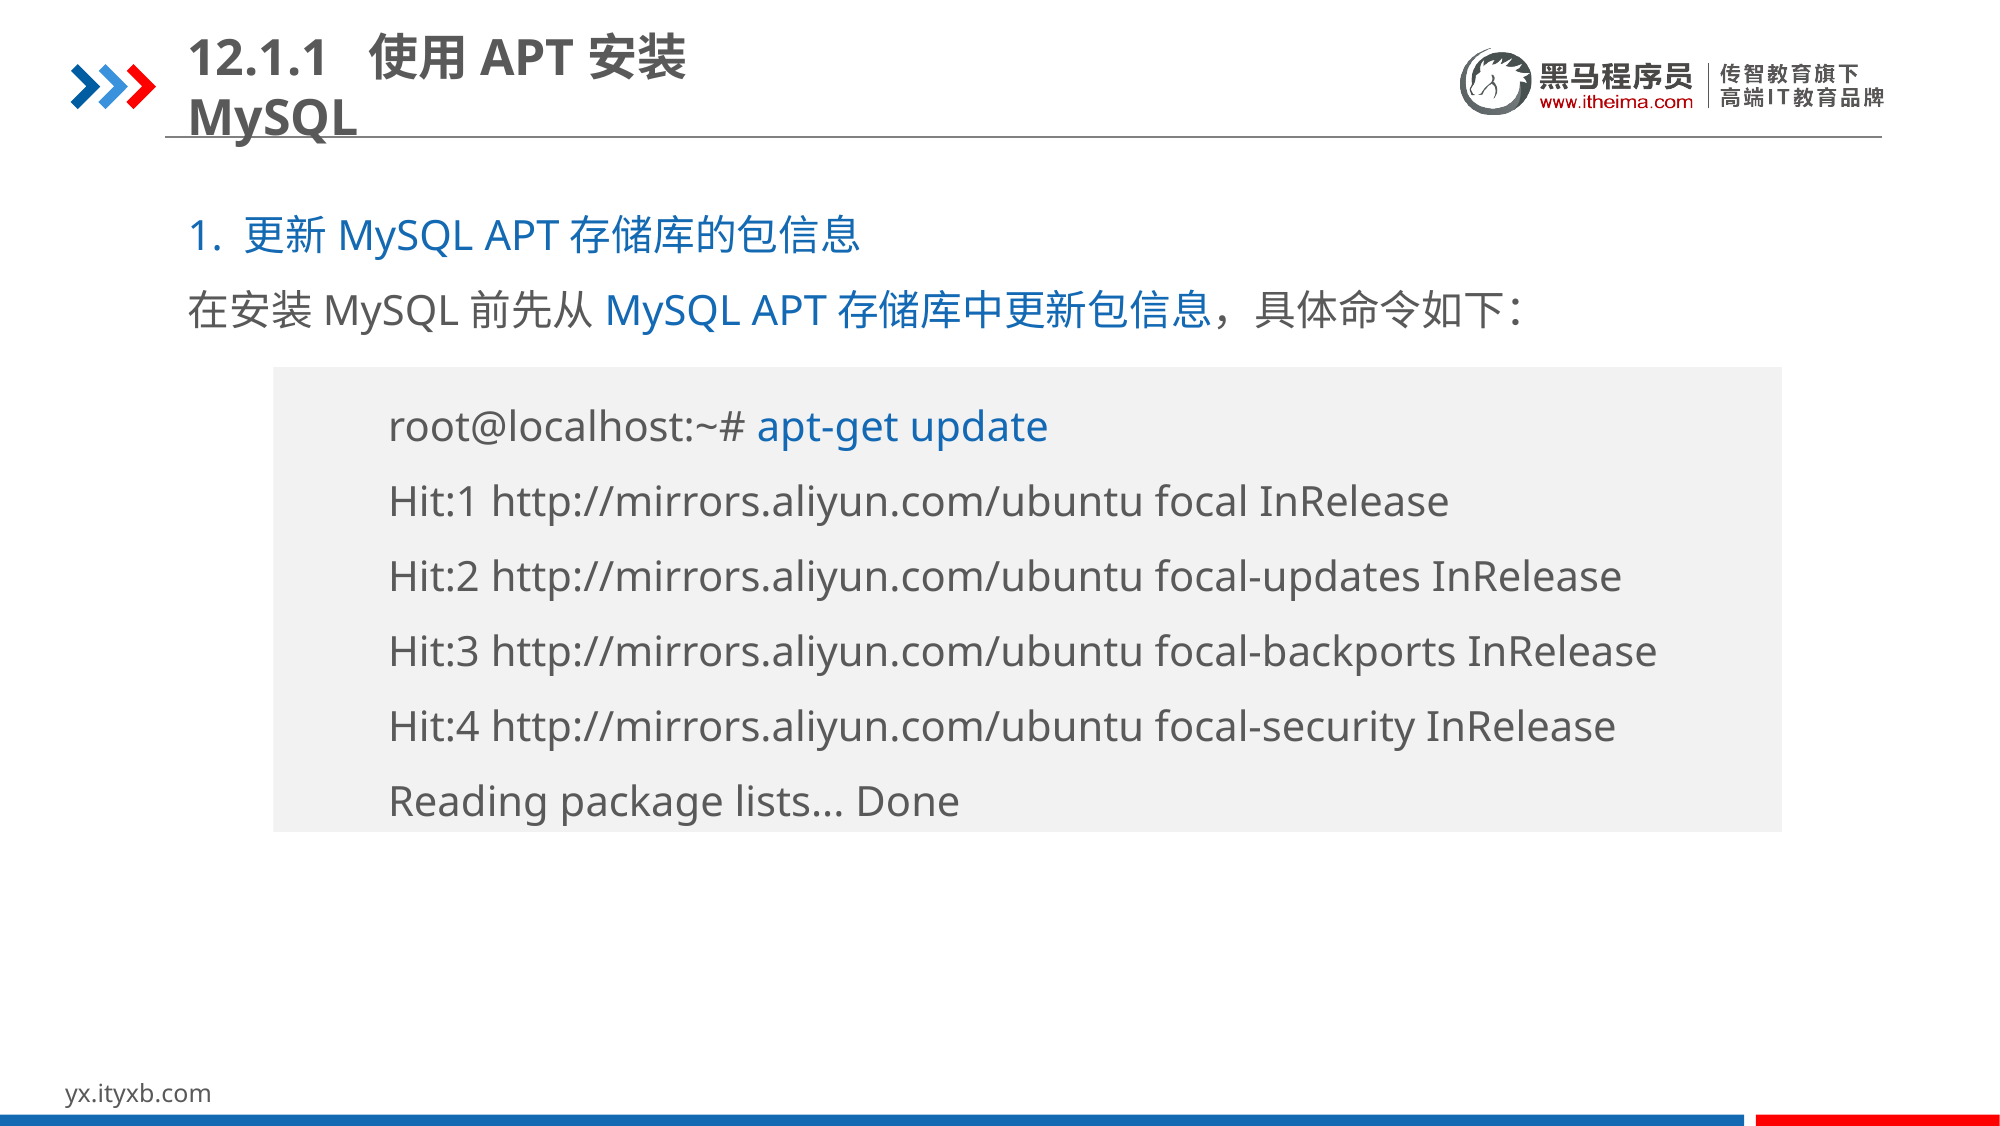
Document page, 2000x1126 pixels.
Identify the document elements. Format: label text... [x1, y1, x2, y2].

picture [1460, 48, 1887, 115]
text_box 1. 更新MySQL APT存储库的包信息 在安装MySQL前先从MySQL APT存储库中更新包信息，具体命令如下： [172, 176, 1883, 342]
text_box 12.1.1 使用APT安装MySQL [187, 43, 870, 127]
text_box root@localhost:~# apt-get update Hit:1 http://mirrors.aliyun.com/ubuntu focal InRelease Hit:2 http://mirrors.aliyun.com/ubuntu focal-updates InRelease Hit:3 http://mirrors.aliyun.com/ubuntu focal-backports InRelease Hit:4 http://mirrors.aliyun.com/ubuntu focal-security InRelease Reading package lists... Done [273, 367, 1782, 832]
